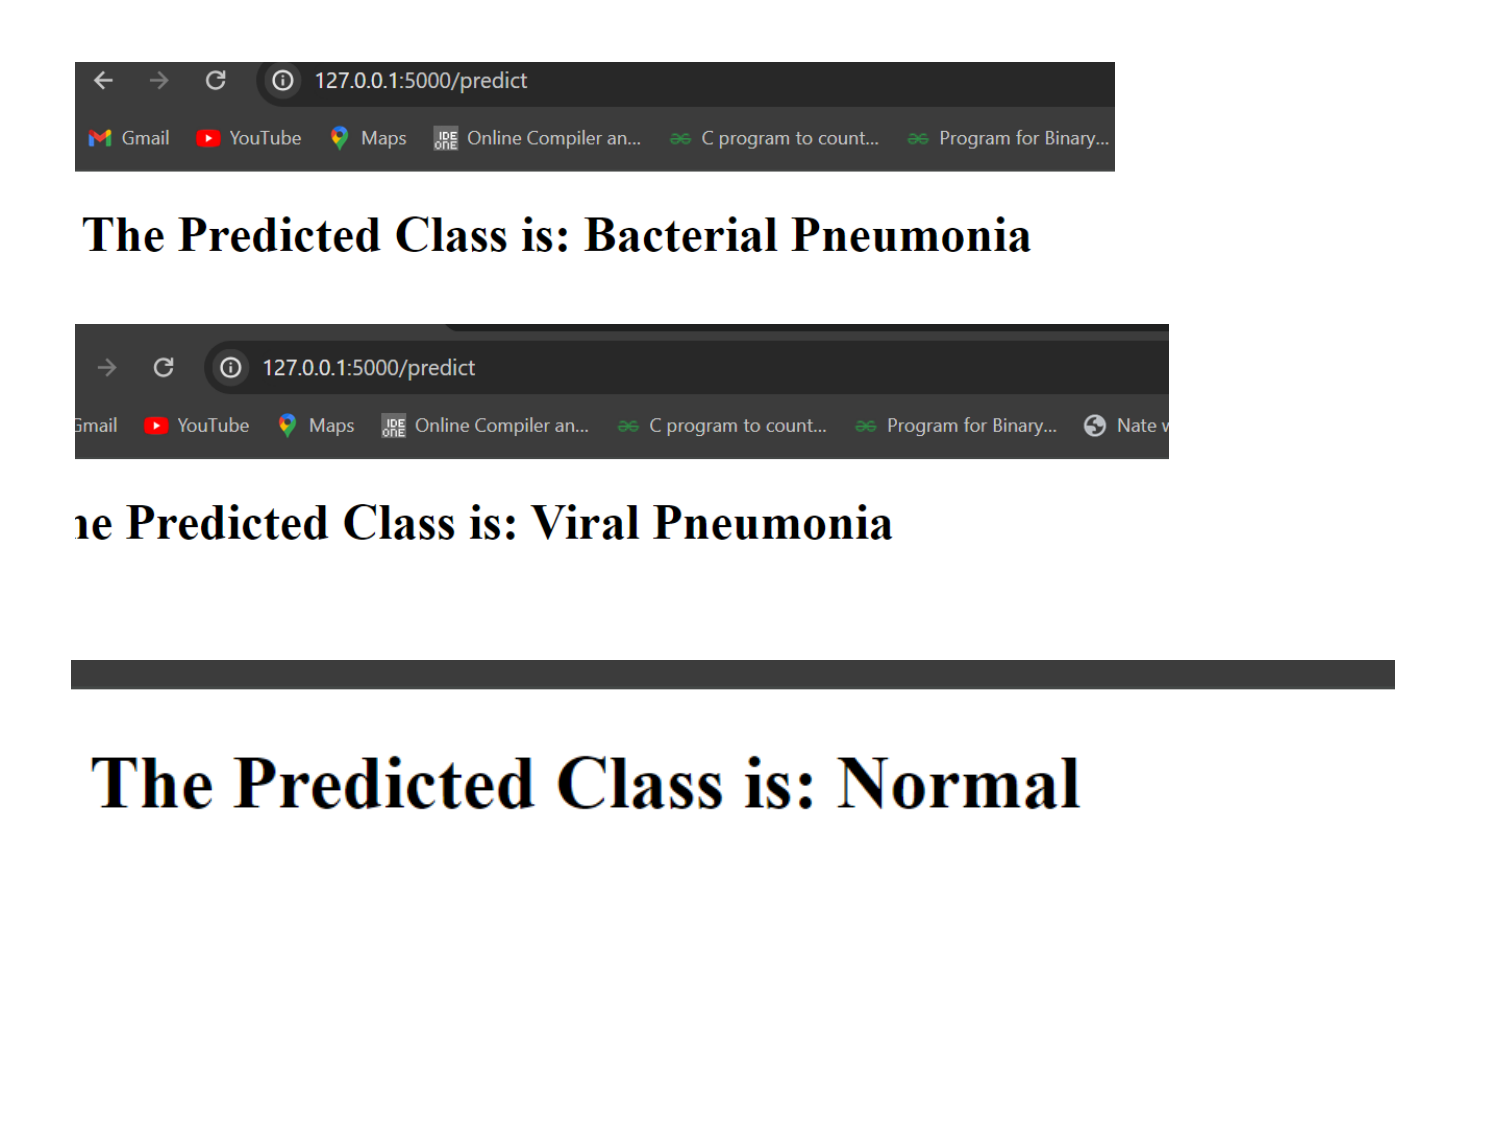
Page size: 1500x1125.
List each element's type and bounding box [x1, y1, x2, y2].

picture [74, 62, 1169, 656]
picture [71, 660, 1395, 918]
